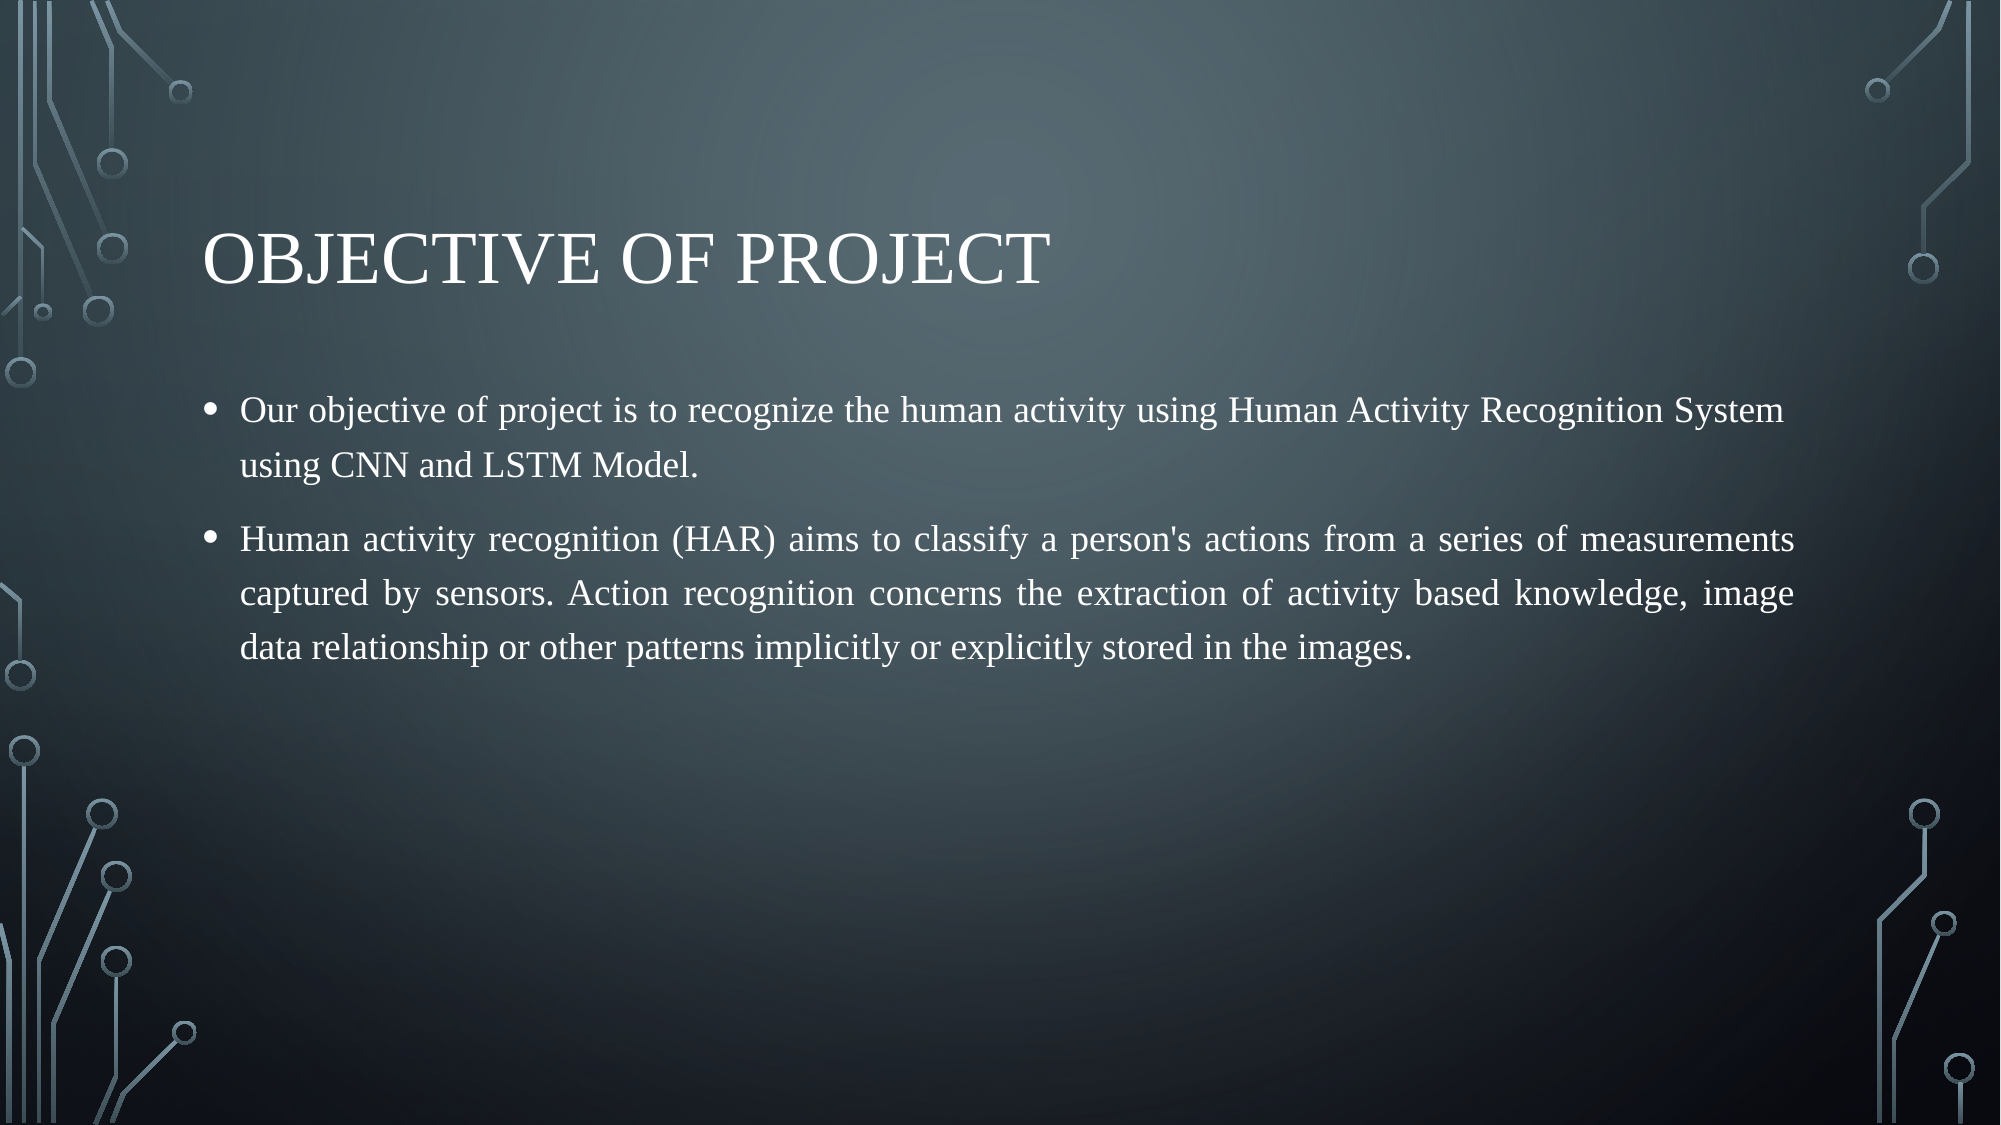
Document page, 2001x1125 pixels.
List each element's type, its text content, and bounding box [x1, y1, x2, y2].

title OBJECTIVE OF PROJECT [187, 174, 1813, 344]
list Our objective of project is to recognize the human activity using Human Activity Recognition System using CNN and LSTM Model. Human activity recognition (HAR) aims to classify a person's actions from a series of measurements captured by sensors. Action recognition concerns the extraction of activity based knowledge, image data relationship or other patterns implicitly or explicitly stored in the images. [187, 369, 1813, 950]
